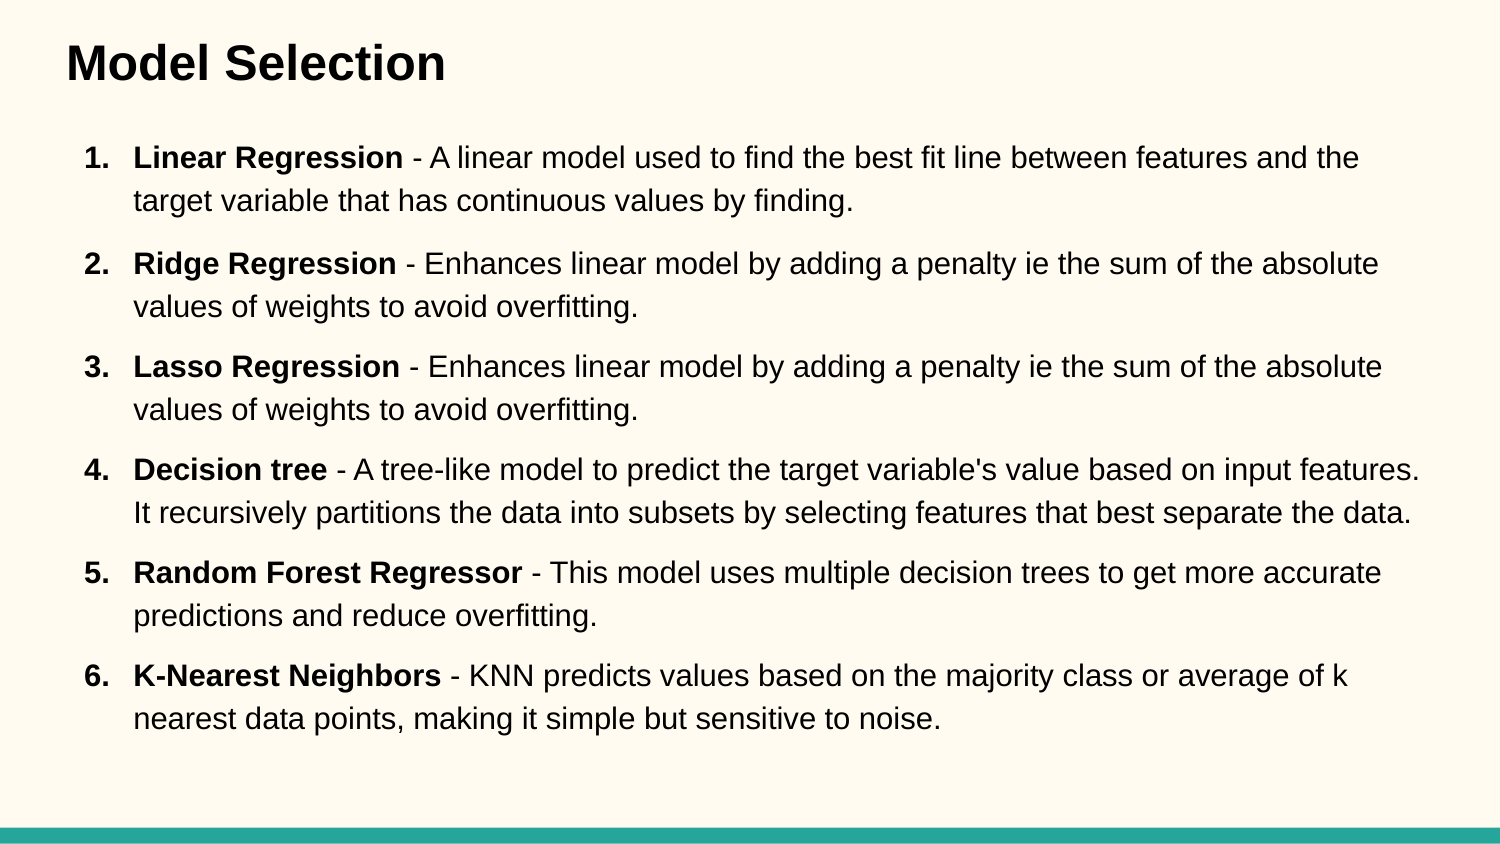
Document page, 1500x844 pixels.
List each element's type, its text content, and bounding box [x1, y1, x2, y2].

list Linear Regression - A linear model used to find the best fit line between features and the target variable that has continuous values by finding. Ridge Regression - Enhances linear model by adding a penalty ie the sum of the absolute values of weights to avoid overfitting. Lasso Regression - Enhances linear model by adding a penalty ie the sum of the absolute values of weights to avoid overfitting. Decision tree - A tree-like model to predict the target variable's value based on input features. It recursively partitions the data into subsets by selecting features that best separate the data. Random Forest Regressor - This model uses multiple decision trees to get more accurate predictions and reduce overfitting. K-Nearest Neighbors - KNN predicts values based on the majority class or average of k nearest data points, making it simple but sensitive to noise. [51, 116, 1449, 796]
title Model Selection [51, 15, 1449, 116]
